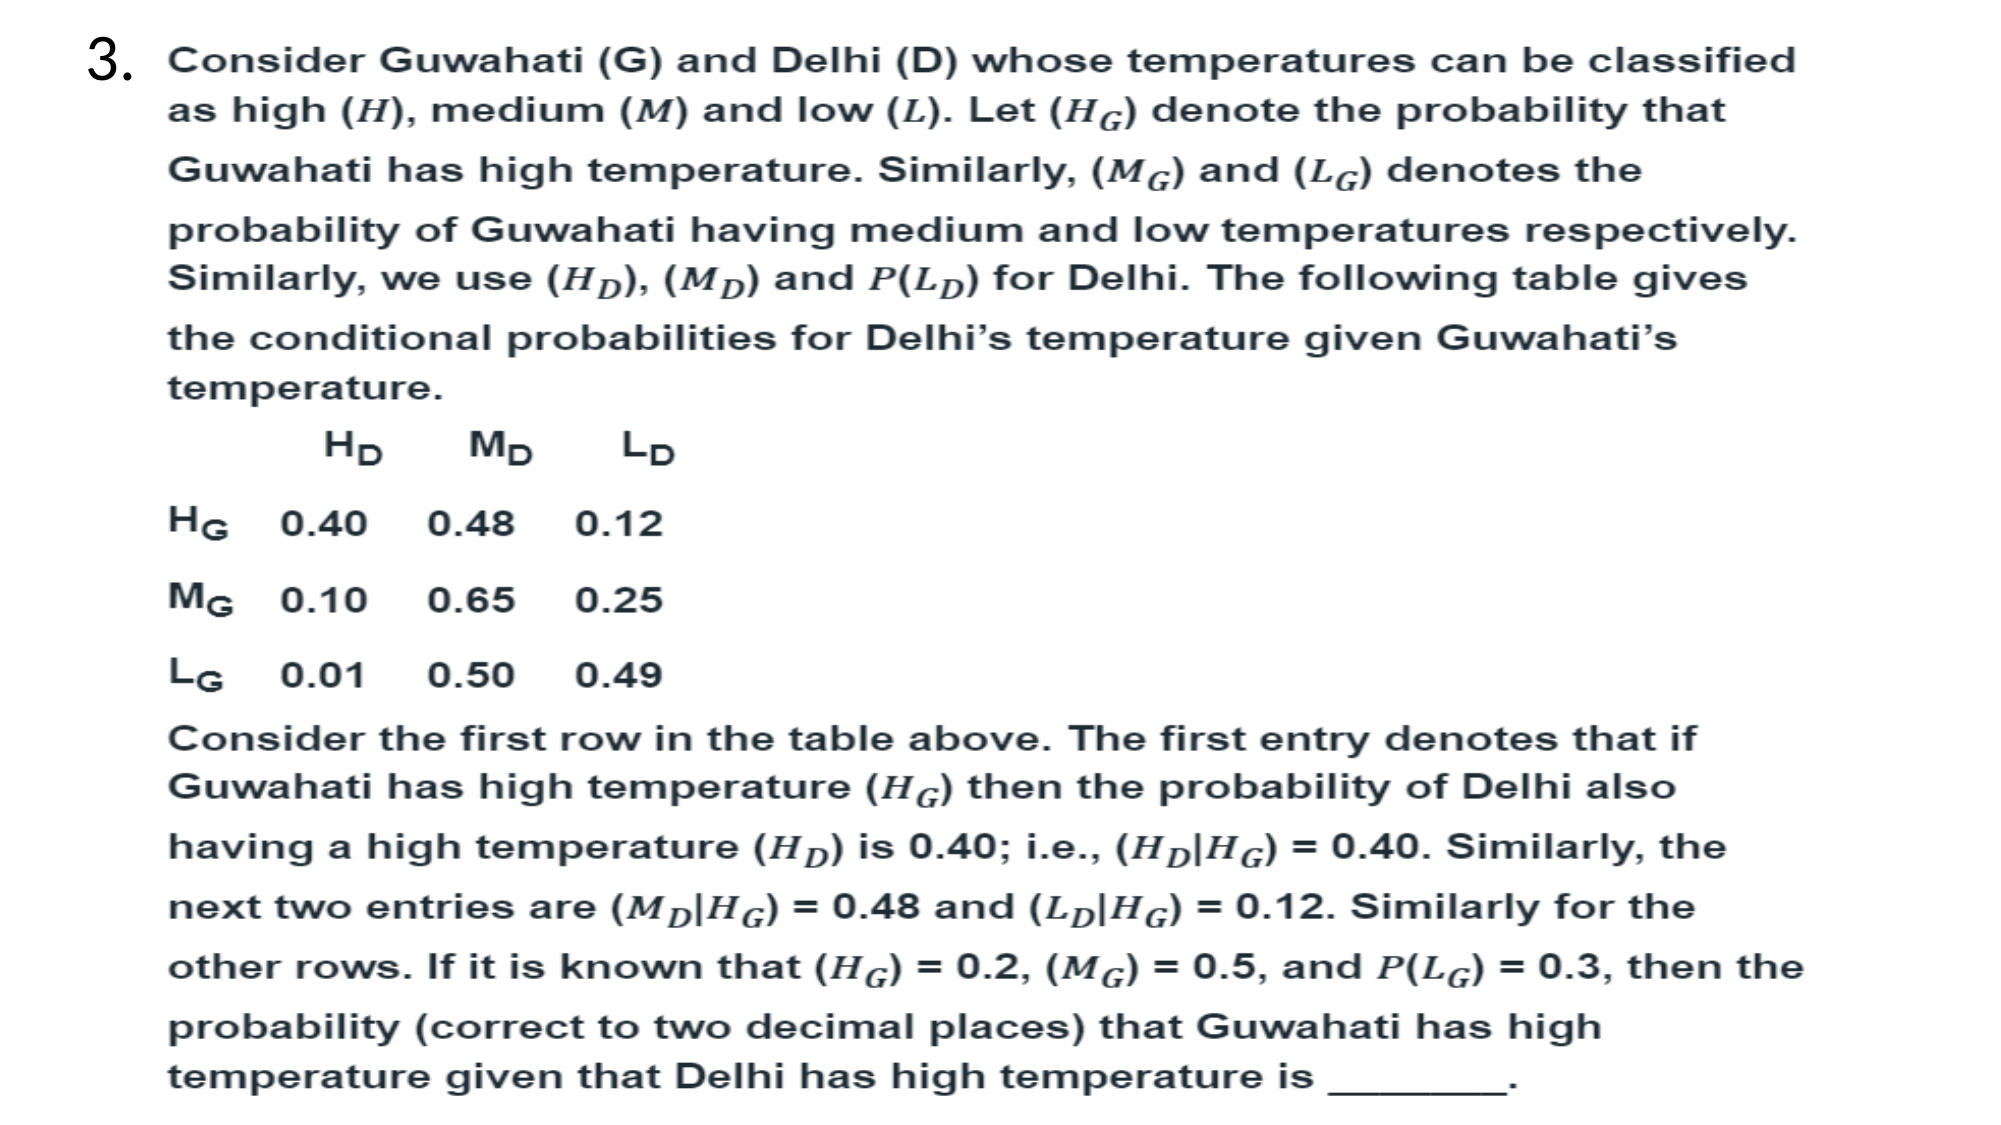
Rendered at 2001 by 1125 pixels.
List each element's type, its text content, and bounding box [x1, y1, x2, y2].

picture [149, 26, 1828, 1123]
list 3. [70, 6, 1871, 749]
